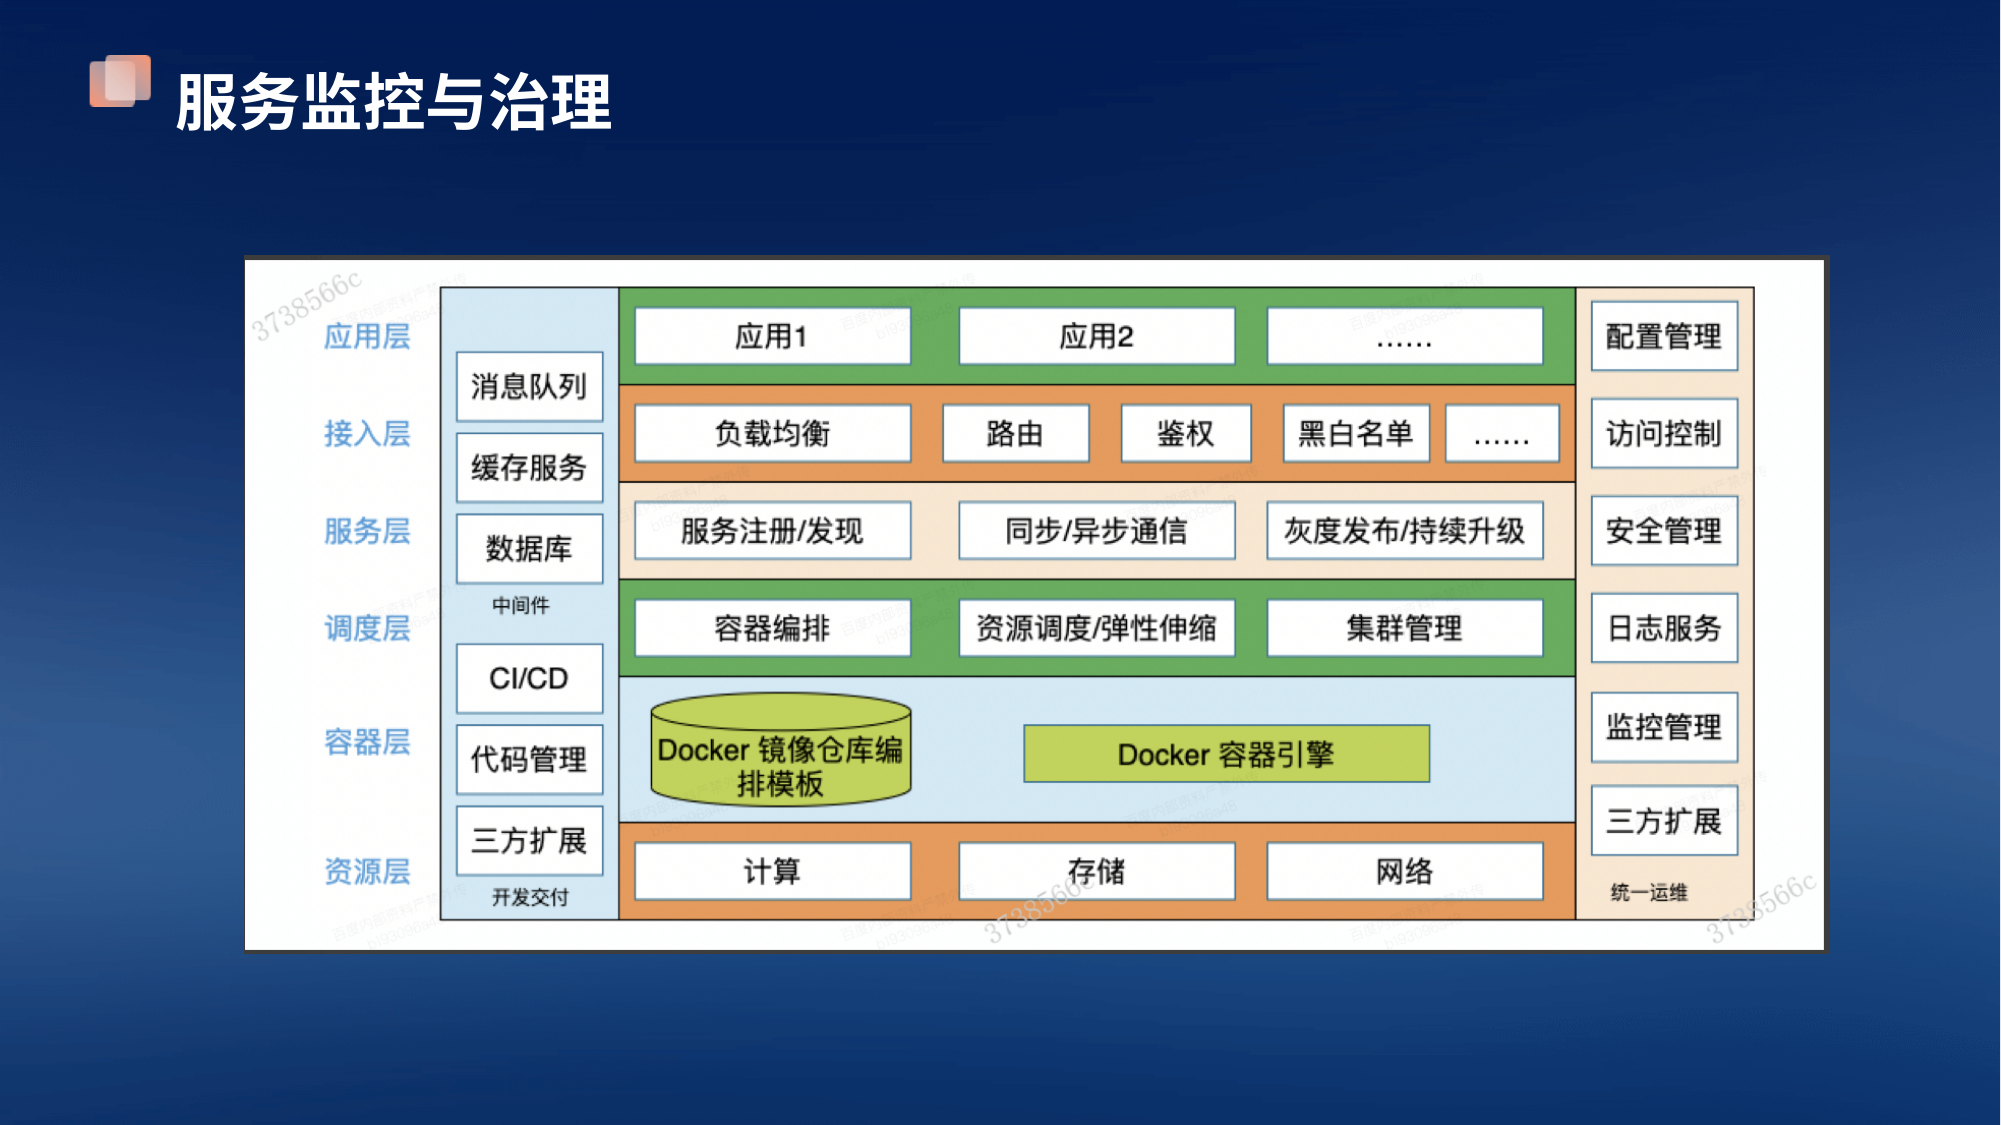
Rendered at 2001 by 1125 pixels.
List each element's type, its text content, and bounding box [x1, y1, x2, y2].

text_box 服务监控与治理 [159, 16, 1700, 147]
picture [0, 0, 2001, 1125]
